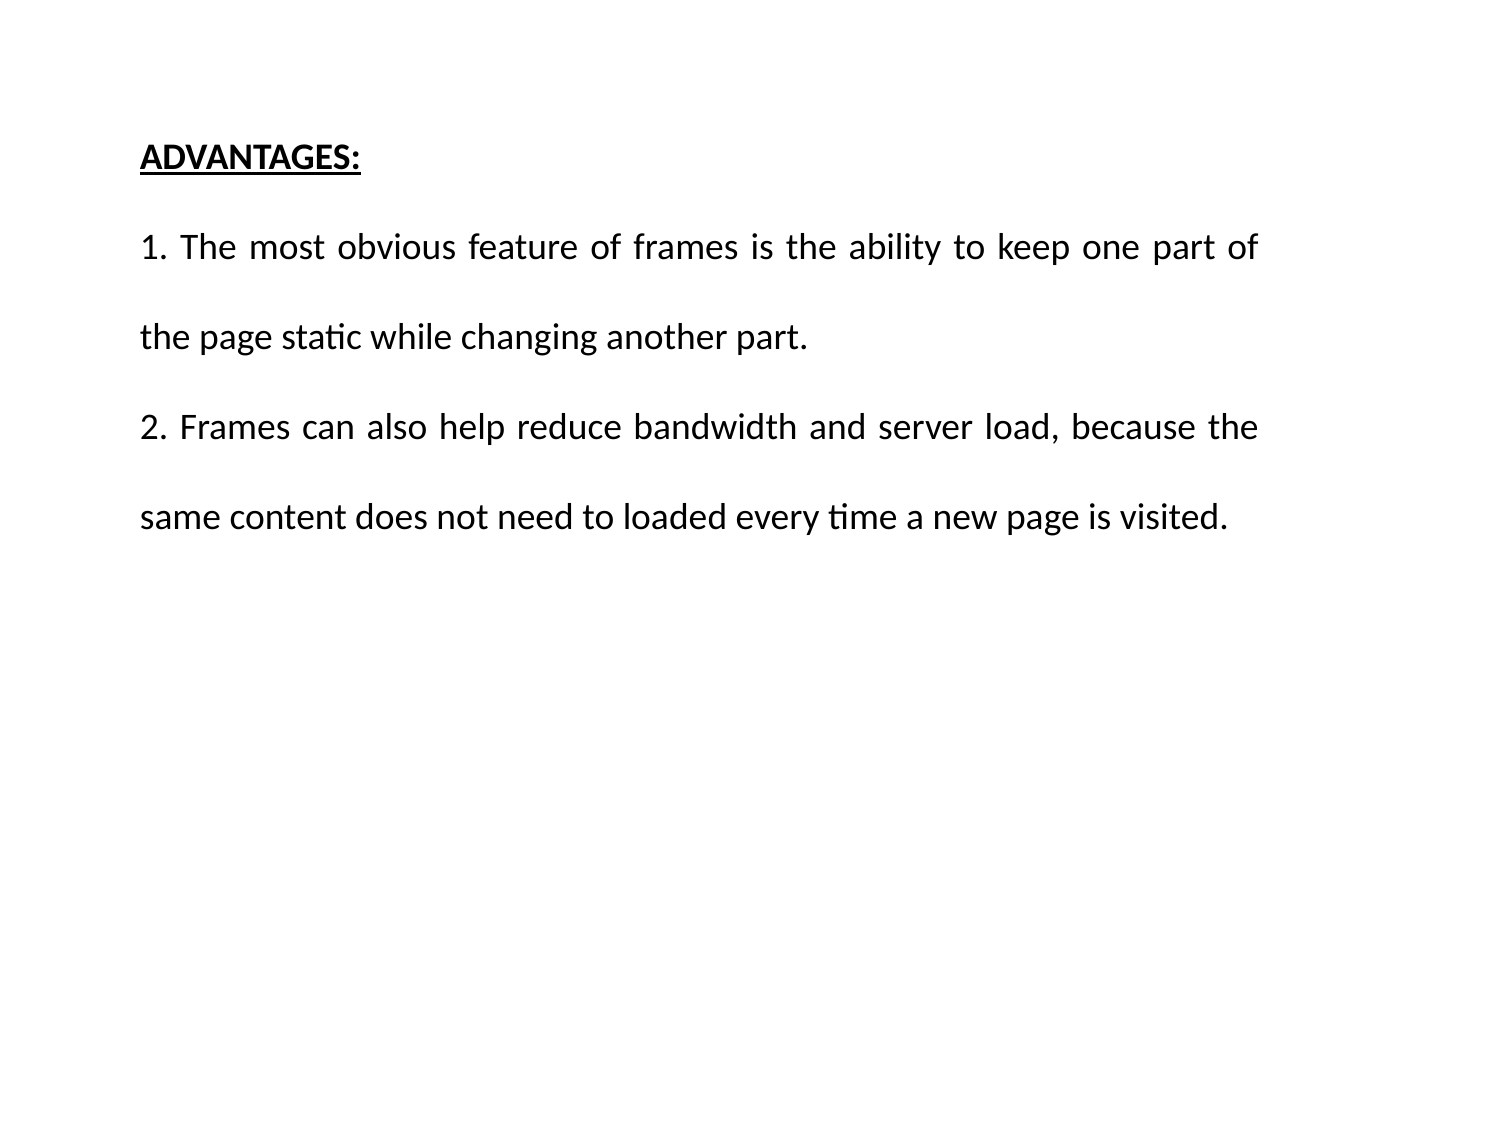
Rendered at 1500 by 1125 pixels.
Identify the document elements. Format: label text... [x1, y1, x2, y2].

text_box ADVANTAGES: 1. The most obvious feature of frames is the ability to keep one part of the page static while changing another part. 2. Frames can also help reduce bandwidth and server load, because the same content does not need to loaded every time a new page is visited. [125, 124, 1275, 545]
